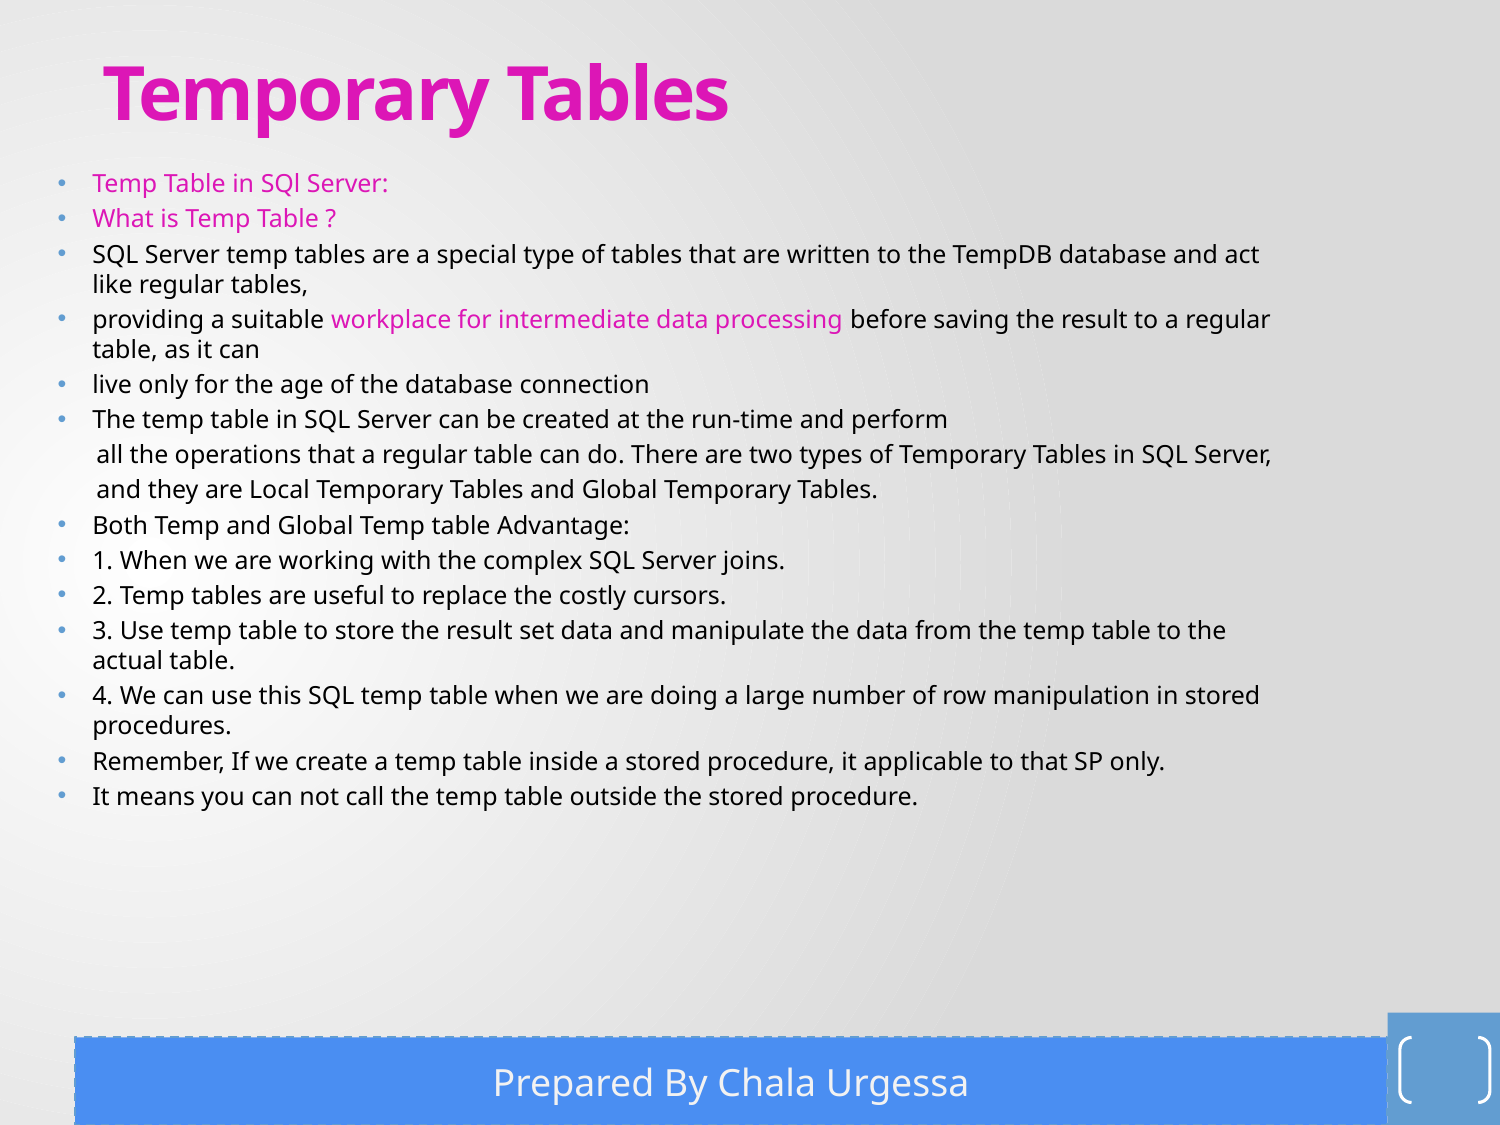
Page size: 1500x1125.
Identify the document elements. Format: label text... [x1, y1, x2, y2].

slide_number [1398, 1035, 1492, 1105]
title Temporary Tables [87, 24, 1338, 155]
list Temp Table in SQl Server: What is Temp Table ? SQL Server temp tables are a special type of tables that are written to the TempDB database and act like regular tables, providing a suitable workplace for intermediate data processing before saving the result to a regular table, as it can live only for the age of the database connection The temp table in SQL Server can be created at the run-time and perform all the operations that a regular table can do. There are two types of Temporary Tables in SQL Server, and they are Local Temporary Tables and Global Temporary Tables. Both Temp and Global Temp table Advantage: 1. When we are working with the complex SQL Server joins. 2. Temp tables are useful to replace the costly cursors. 3. Use temp table to store the result set data and manipulate the data from the temp table to the actual table. 4. We can use this SQL temp table when we are doing a large number of row manipulation in stored procedures. Remember, If we create a temp table inside a stored procedure, it applicable to that SP only. It means you can not call the temp table outside the stored procedure. [24, 125, 1300, 825]
